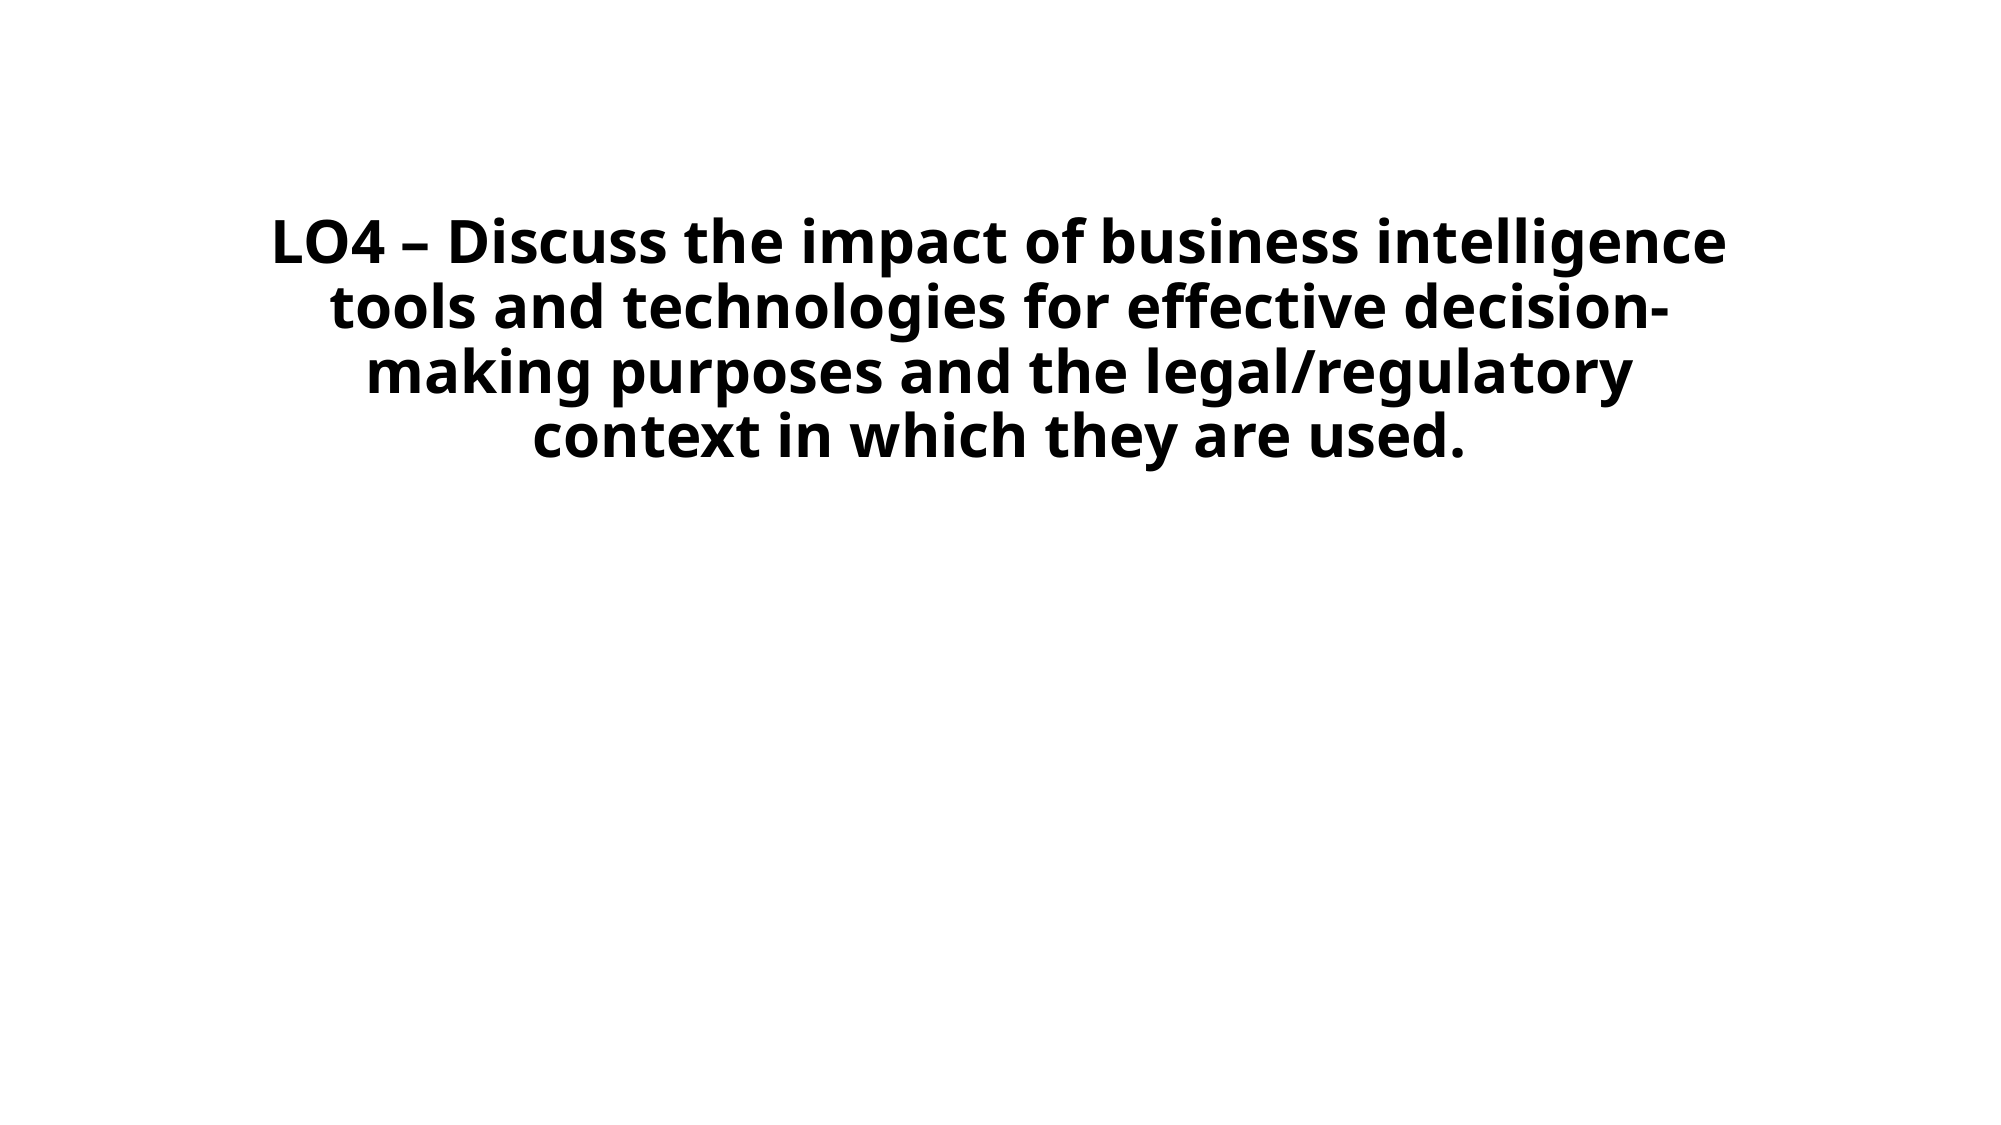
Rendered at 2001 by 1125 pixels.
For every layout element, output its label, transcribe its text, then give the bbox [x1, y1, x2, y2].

title LO4 – Discuss the impact of business intelligence tools and technologies for effective decision-making purposes and the legal/regulatory context in which they are used. [249, 184, 1750, 576]
